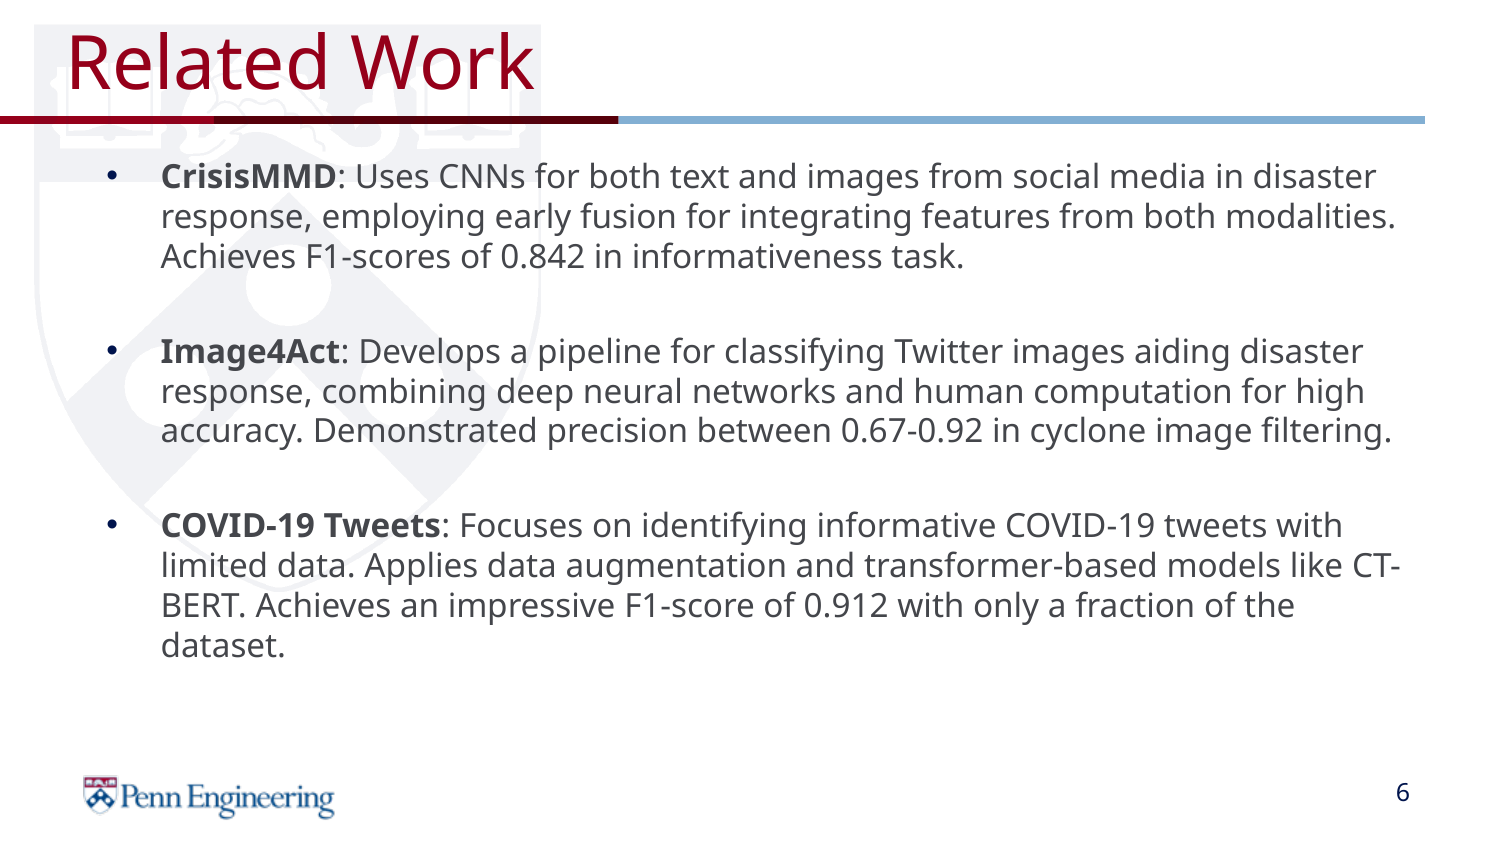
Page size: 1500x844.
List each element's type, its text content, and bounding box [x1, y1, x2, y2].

picture [75, 770, 343, 823]
title Related Work [50, 2, 1401, 117]
list CrisisMMD: Uses CNNs for both text and images from social media in disaster response, employing early fusion for integrating features from both modalities. Achieves F1-scores of 0.842 in informativeness task. Image4Act: Develops a pipeline for classifying Twitter images aiding disaster response, combining deep neural networks and human computation for high accuracy. Demonstrated precision between 0.67-0.92 in cyclone image filtering. COVID-19 Tweets: Focuses on identifying informative COVID-19 tweets with limited data. Applies data augmentation and transformer-based models like CT-BERT. Achieves an impressive F1-score of 0.912 with only a fraction of the dataset. [70, 148, 1421, 754]
slide_number ‹#› [1074, 770, 1425, 816]
